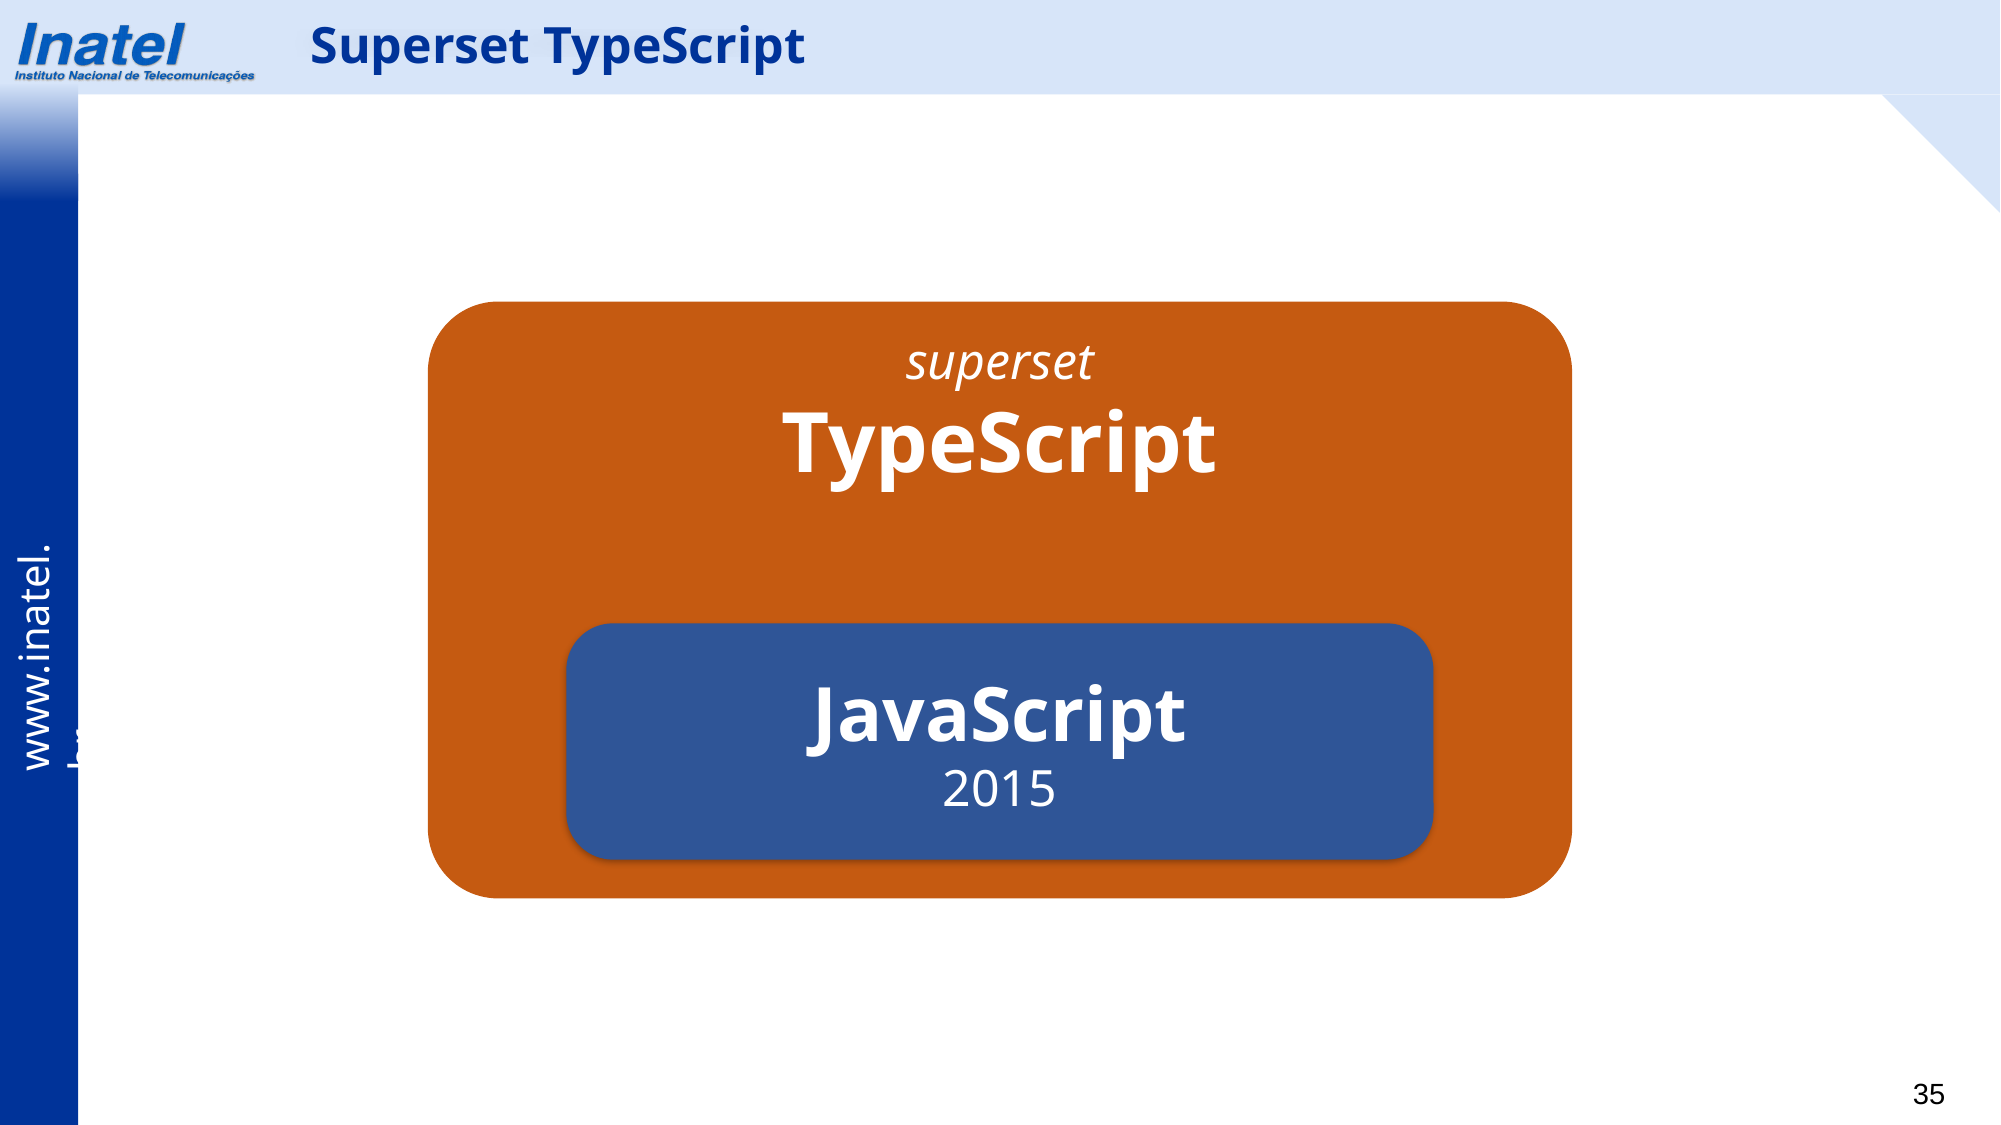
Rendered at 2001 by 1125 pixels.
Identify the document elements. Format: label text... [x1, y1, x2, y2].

picture [12, 20, 258, 85]
text_box JavaScript 2015 [565, 622, 1435, 861]
text_box [1879, 93, 2000, 215]
text_box superset TypeScript [426, 300, 1574, 900]
text_box Superset TypeScript [295, 0, 2000, 96]
